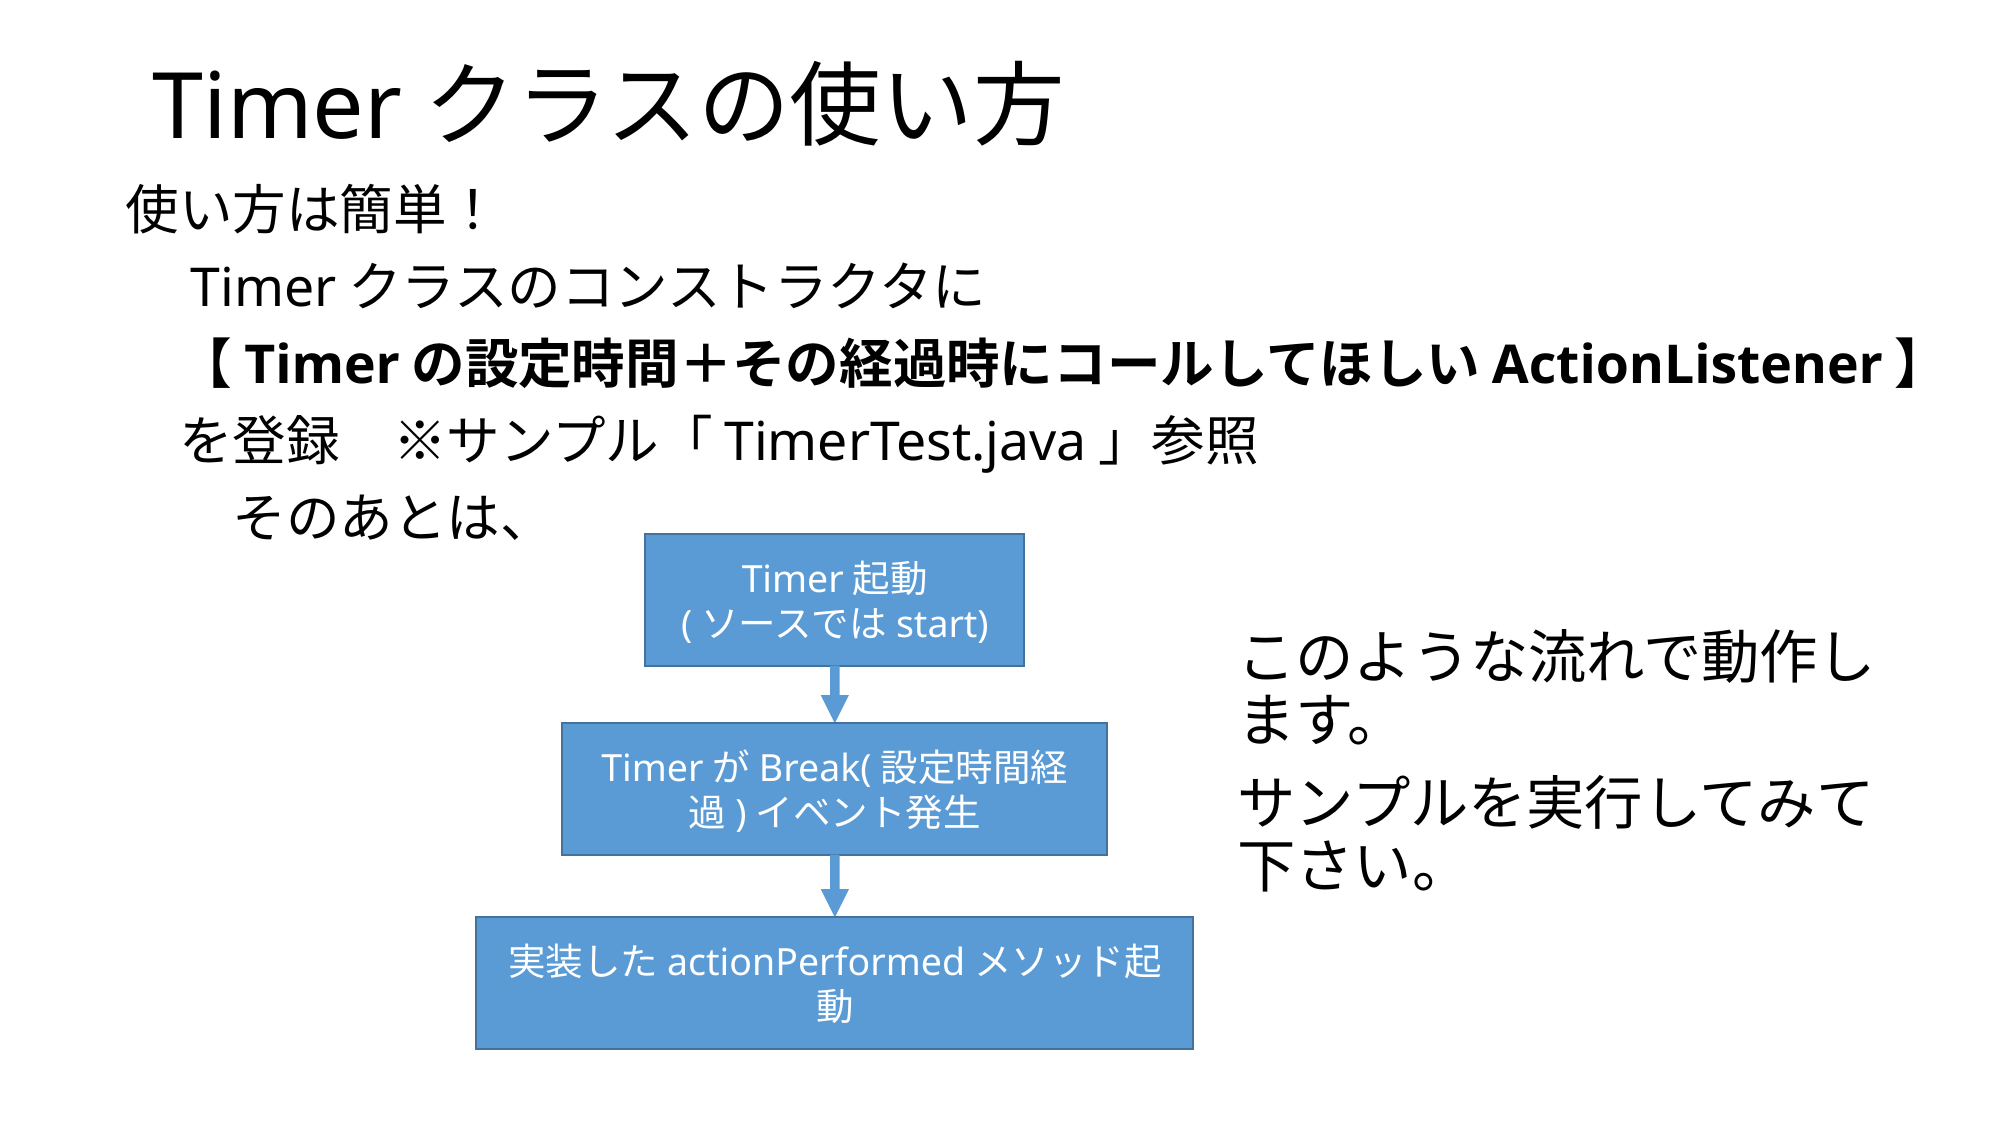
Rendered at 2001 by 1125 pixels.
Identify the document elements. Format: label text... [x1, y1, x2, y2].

text_box このような流れで動作します。 サンプルを実行してみて下さい。 [1222, 620, 1939, 958]
text_box TimerがBreak(設定時間経過)イベント発生 [561, 722, 1108, 856]
title Timerクラスの使い方 [137, 0, 1863, 175]
text_box Timer起動 (ソースではstart) [644, 533, 1025, 667]
text_box 実装したactionPerformedメソッド起動 [475, 916, 1194, 1050]
list 使い方は簡単！ Timerクラスのコンストラクタに 【Timerの設定時間＋その経過時にコールしてほしいActionListener】 を登録 ※サンプル「TimerTest.java」参照 そのあとは、 [110, 175, 1972, 608]
